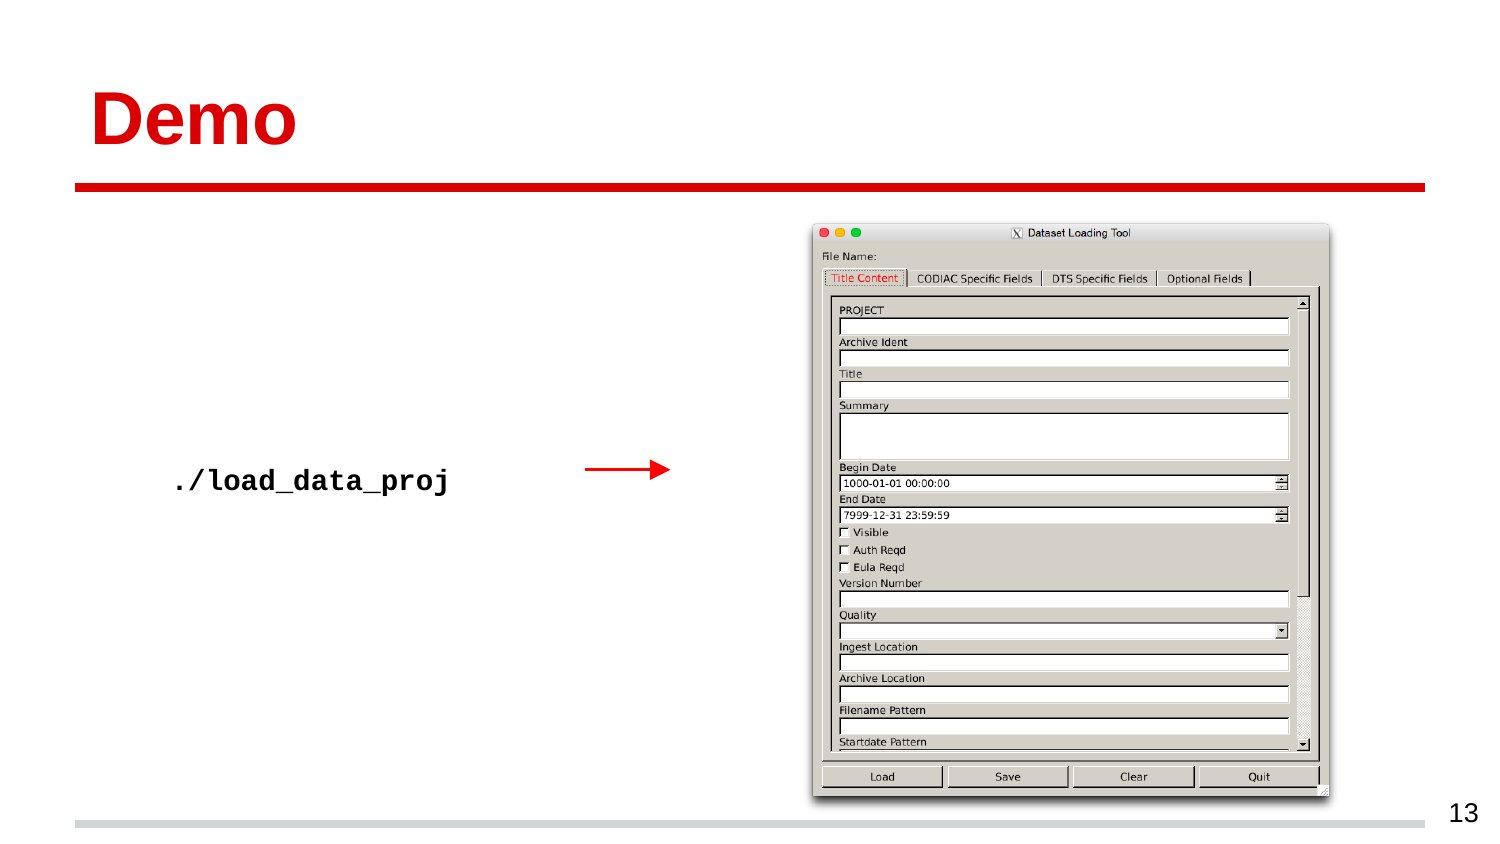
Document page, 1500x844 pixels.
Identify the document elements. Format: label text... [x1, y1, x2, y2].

title Demo [75, 33, 1425, 175]
picture [800, 217, 1341, 815]
text_box ./load_data_proj [155, 446, 576, 493]
slide_number ‹#› [1403, 779, 1494, 844]
